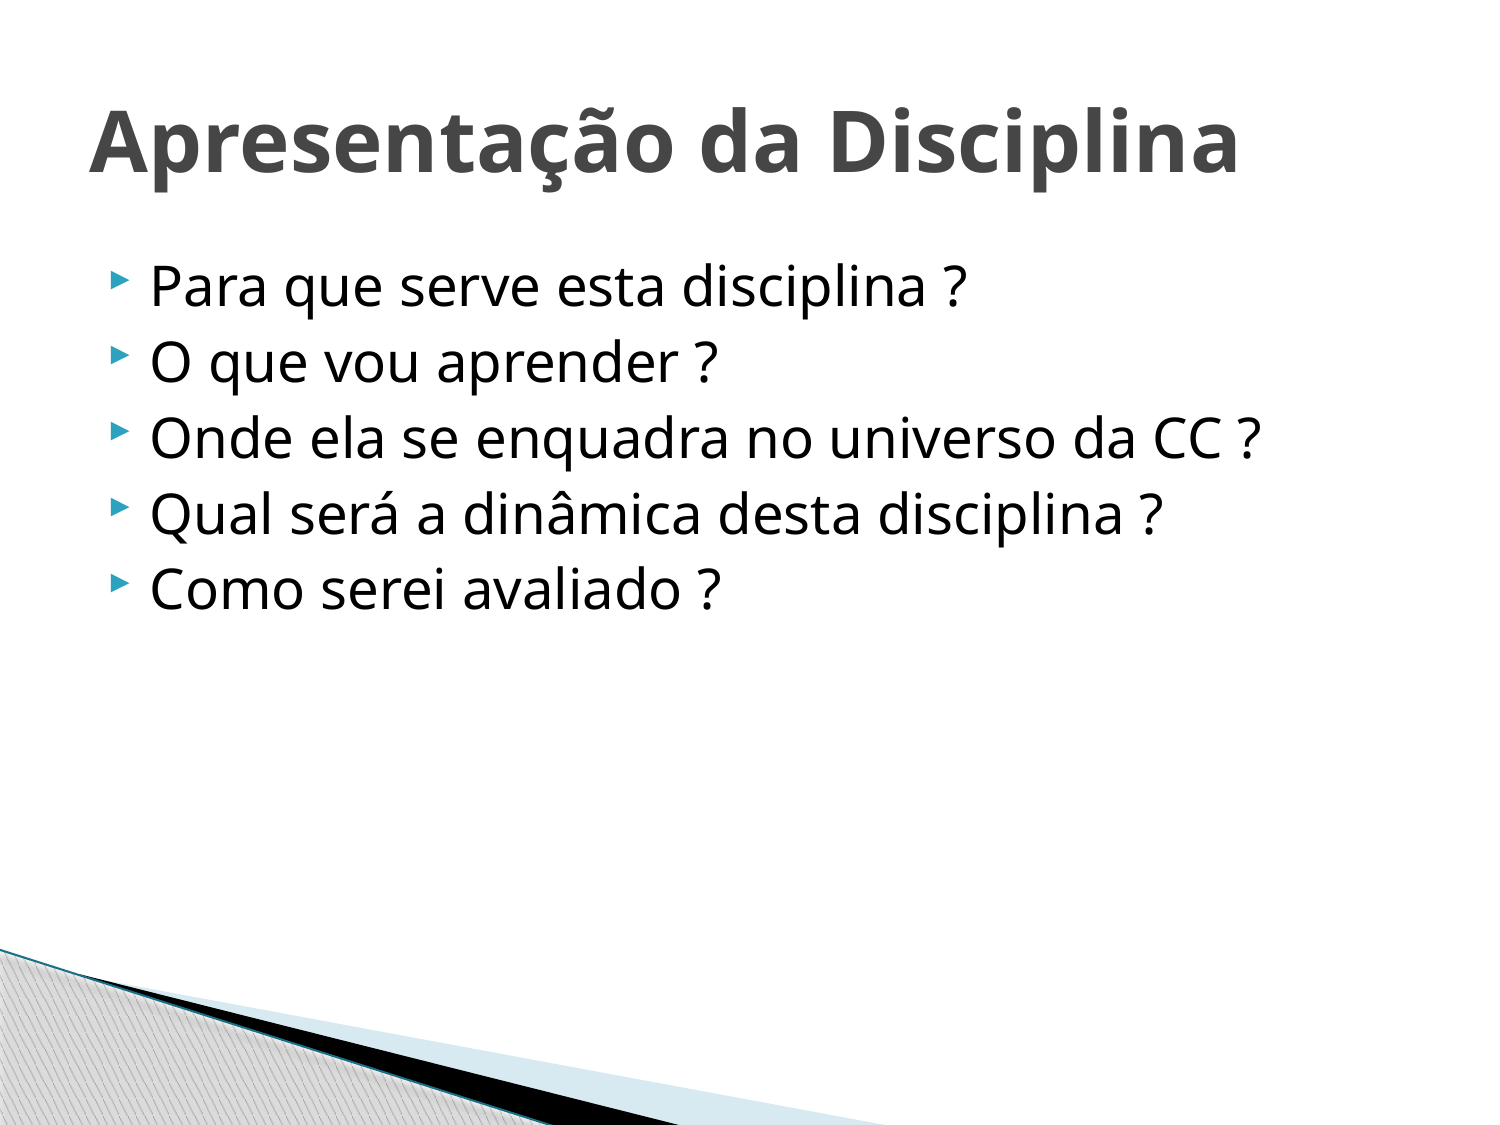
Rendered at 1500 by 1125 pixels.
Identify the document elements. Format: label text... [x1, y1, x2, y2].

title Apresentação da Disciplina [75, 45, 1425, 233]
list Para que serve esta disciplina ? O que vou aprender ? Onde ela se enquadra no universo da CC ? Qual será a dinâmica desta disciplina ? Como serei avaliado ? [75, 243, 1425, 986]
